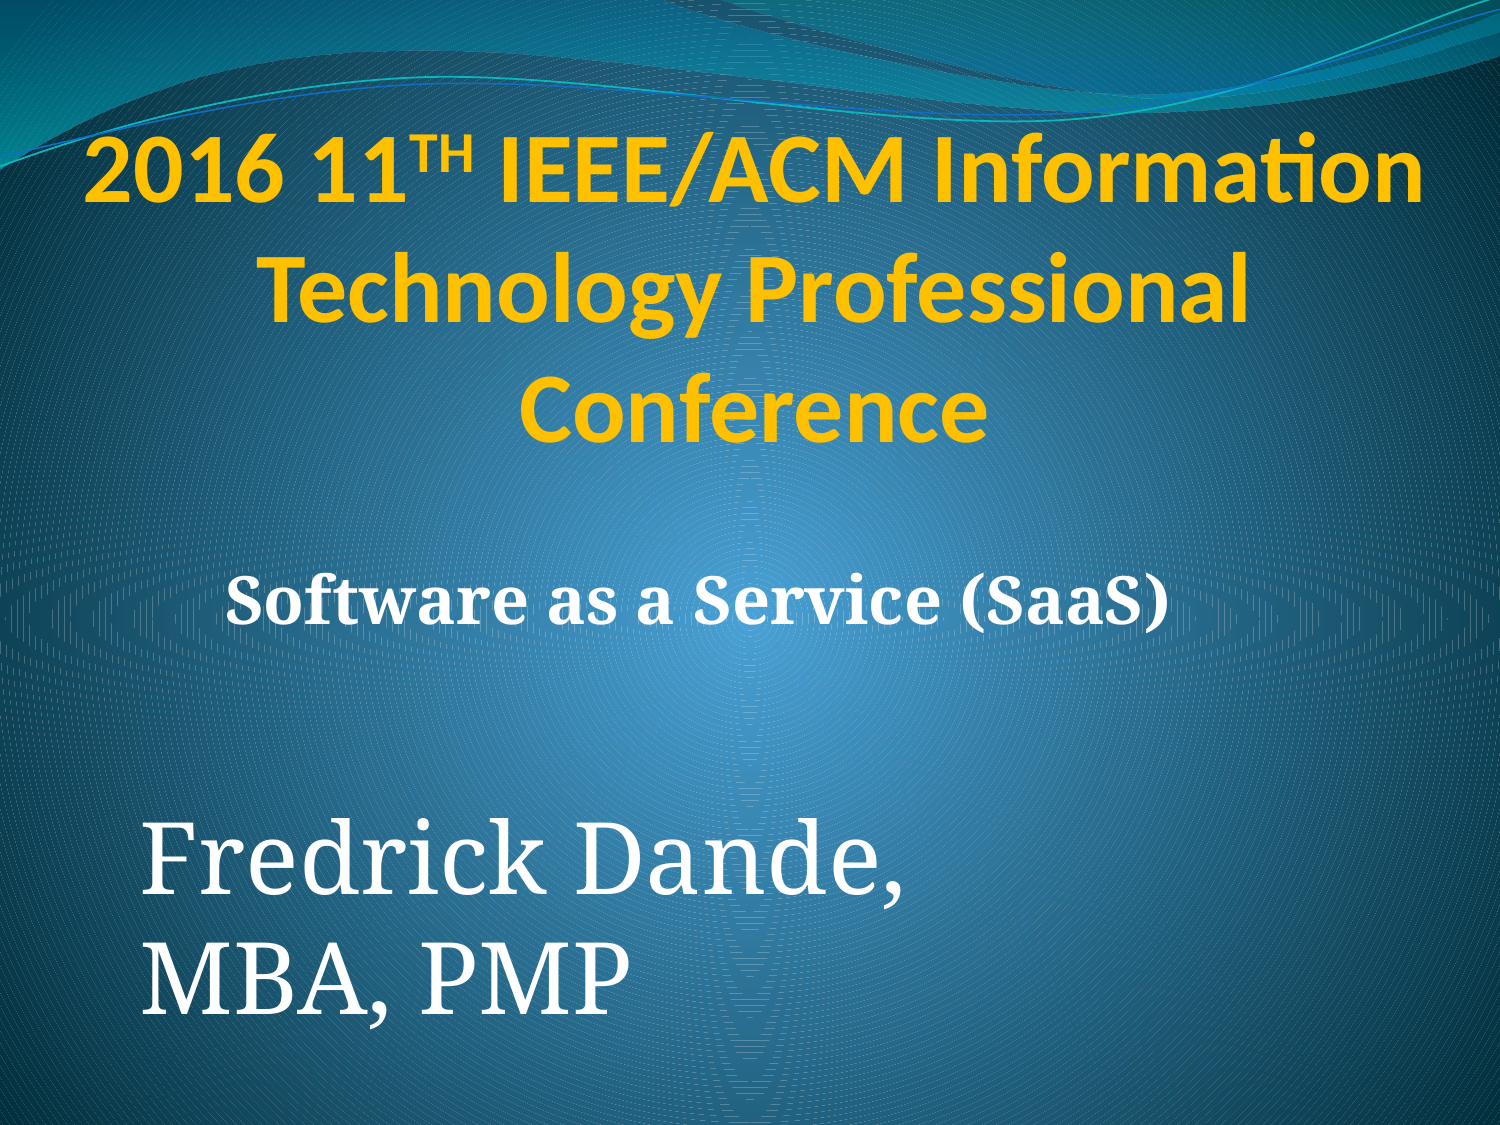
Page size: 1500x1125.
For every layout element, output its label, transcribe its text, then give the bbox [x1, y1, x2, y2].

subtitle Software as a Service (SaaS) [225, 549, 1275, 738]
title 2016 11TH IEEE/ACM Information Technology Professional Conference [50, 75, 1463, 463]
text_box Fredrick Dande, MBA, PMP [125, 787, 988, 1043]
